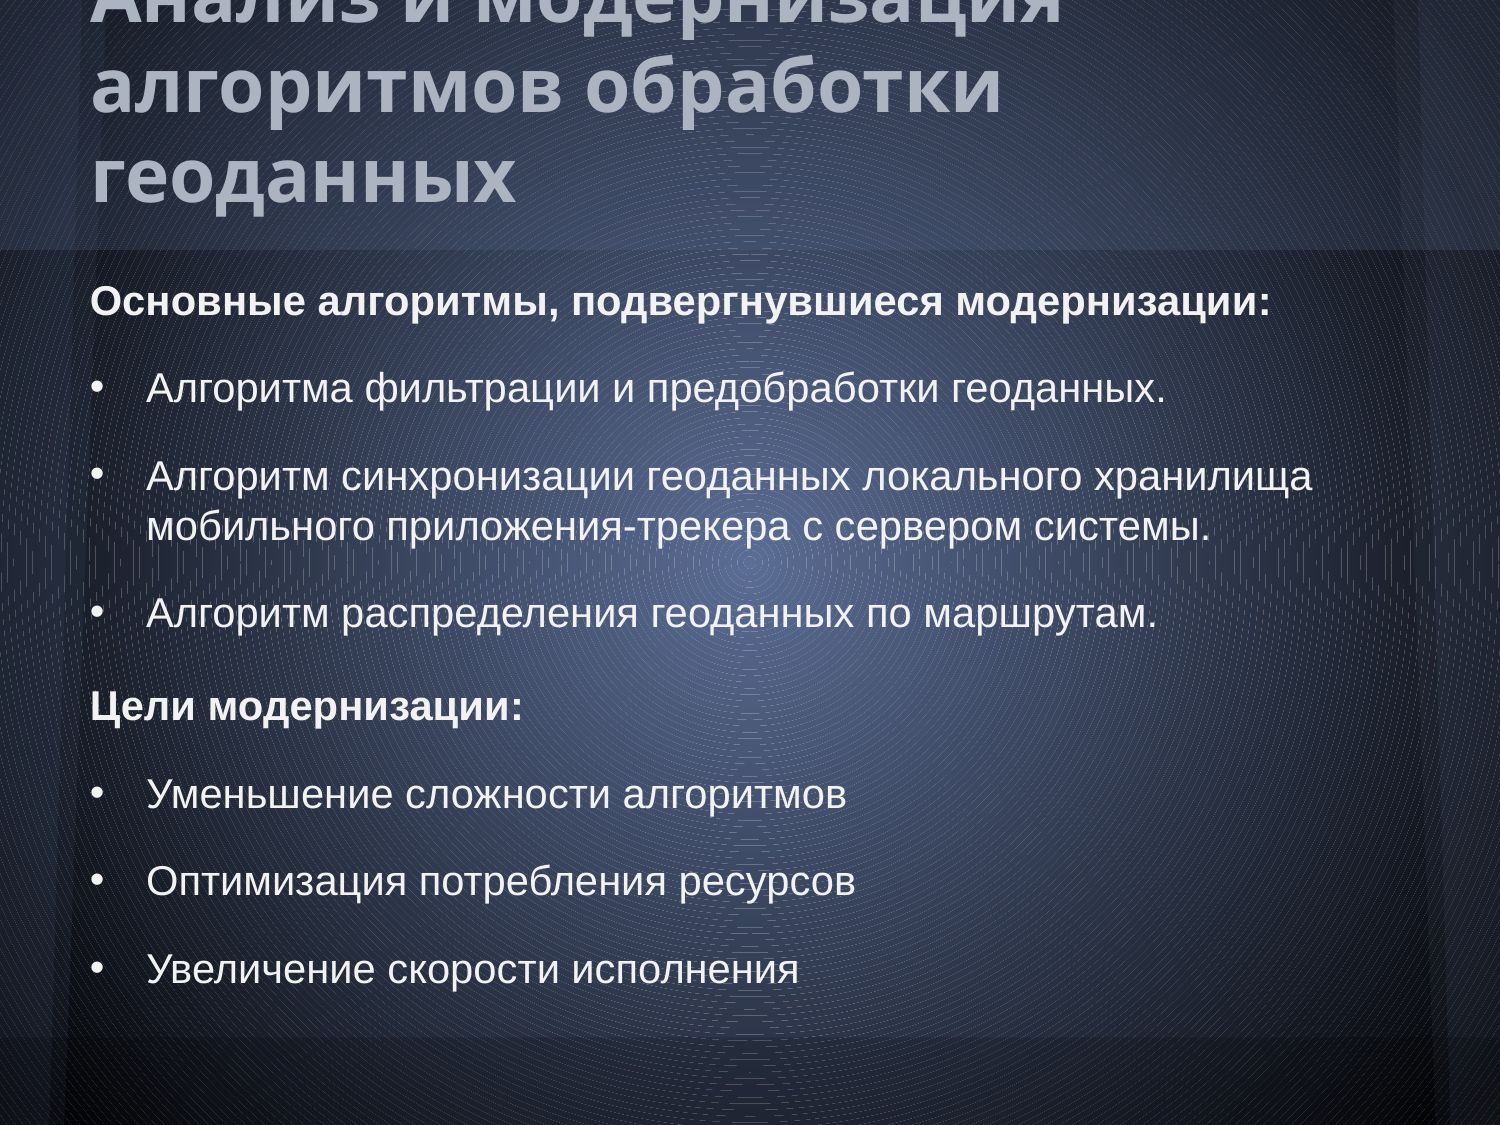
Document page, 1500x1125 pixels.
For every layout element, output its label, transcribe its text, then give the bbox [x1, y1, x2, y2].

text_box Цели модернизации: Уменьшение сложности алгоритмов Оптимизация потребления ресурсов Увеличение скорости исполнения [74, 671, 1425, 1087]
text_box Основные алгоритмы, подвергнувшиеся модернизации: Алгоритма фильтрации и предобработки геоданных. Алгоритм синхронизации геоданных локального хранилища мобильного приложения-трекера с сервером системы. Алгоритм распределения геоданных по маршрутам. [74, 266, 1425, 671]
title Анализ и модернизация алгоритмов обработки геоданных [75, 45, 1425, 233]
